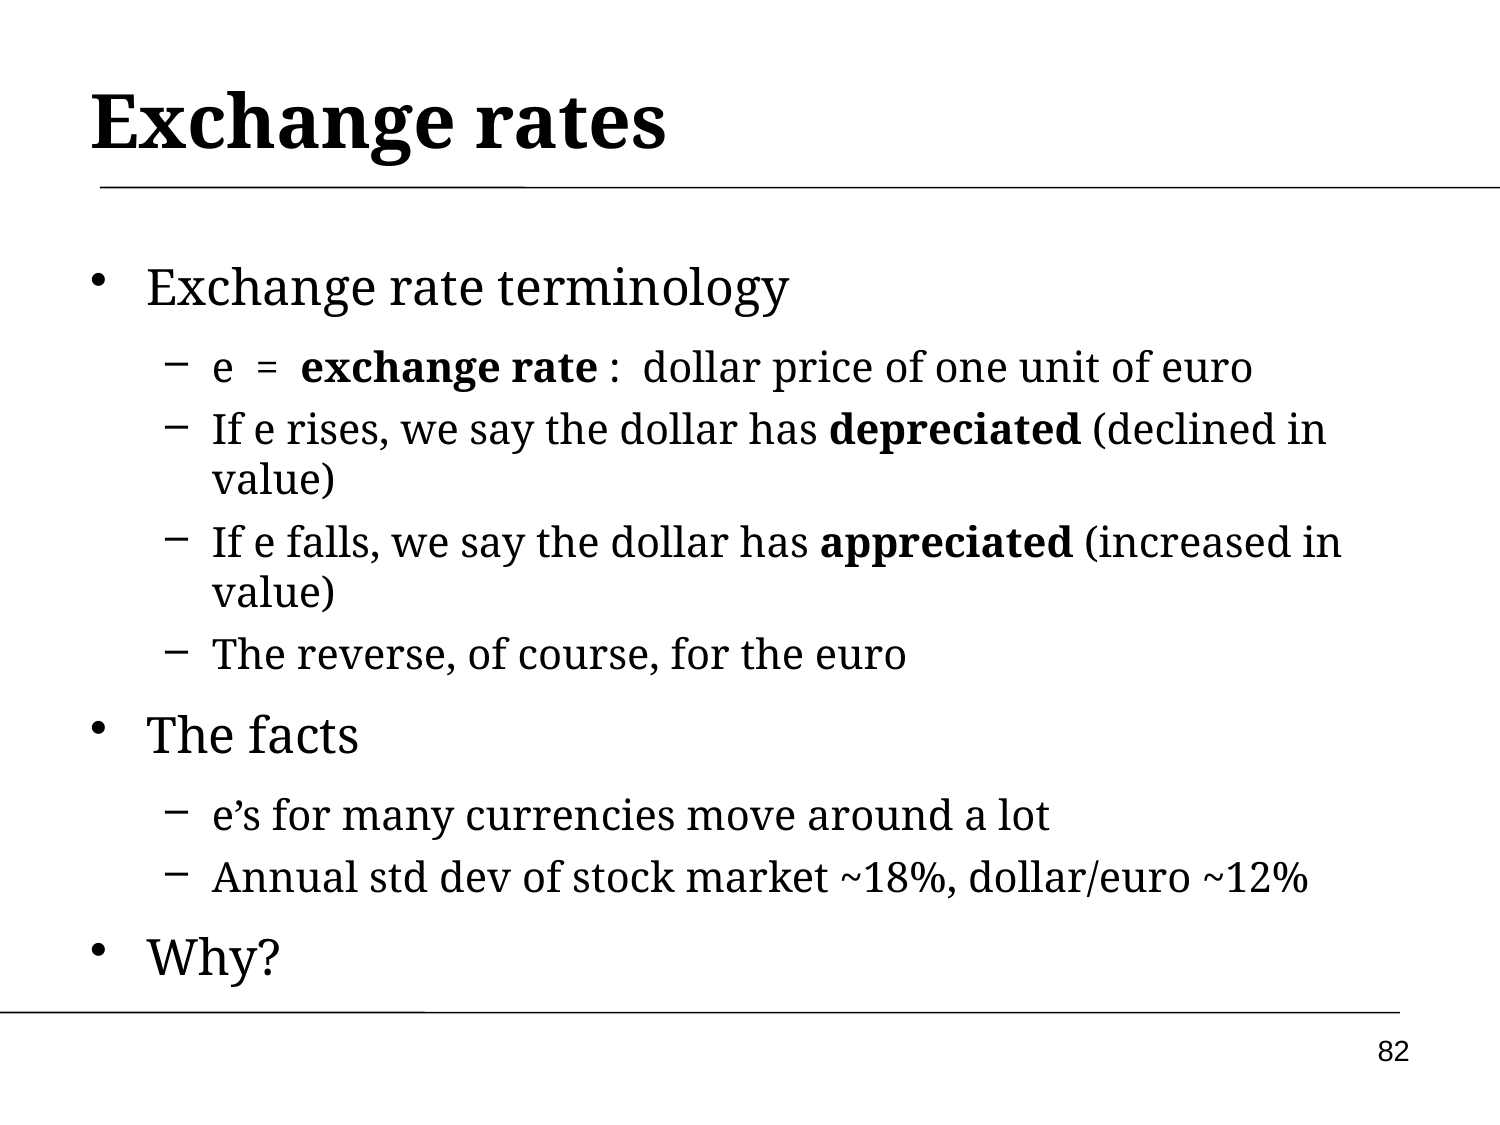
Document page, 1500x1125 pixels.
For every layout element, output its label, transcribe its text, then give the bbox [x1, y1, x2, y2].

title Exchange rates [74, 49, 1426, 188]
list Exchange rate terminology e = exchange rate : dollar price of one unit of euro If e rises, we say the dollar has depreciated (declined in value) If e falls, we say the dollar has appreciated (increased in value) The reverse, of course, for the euro The facts e’s for many currencies move around a lot Annual std dev of stock market ~18%, dollar/euro ~12% Why? [74, 247, 1426, 991]
slide_number 82 [1074, 1024, 1426, 1103]
